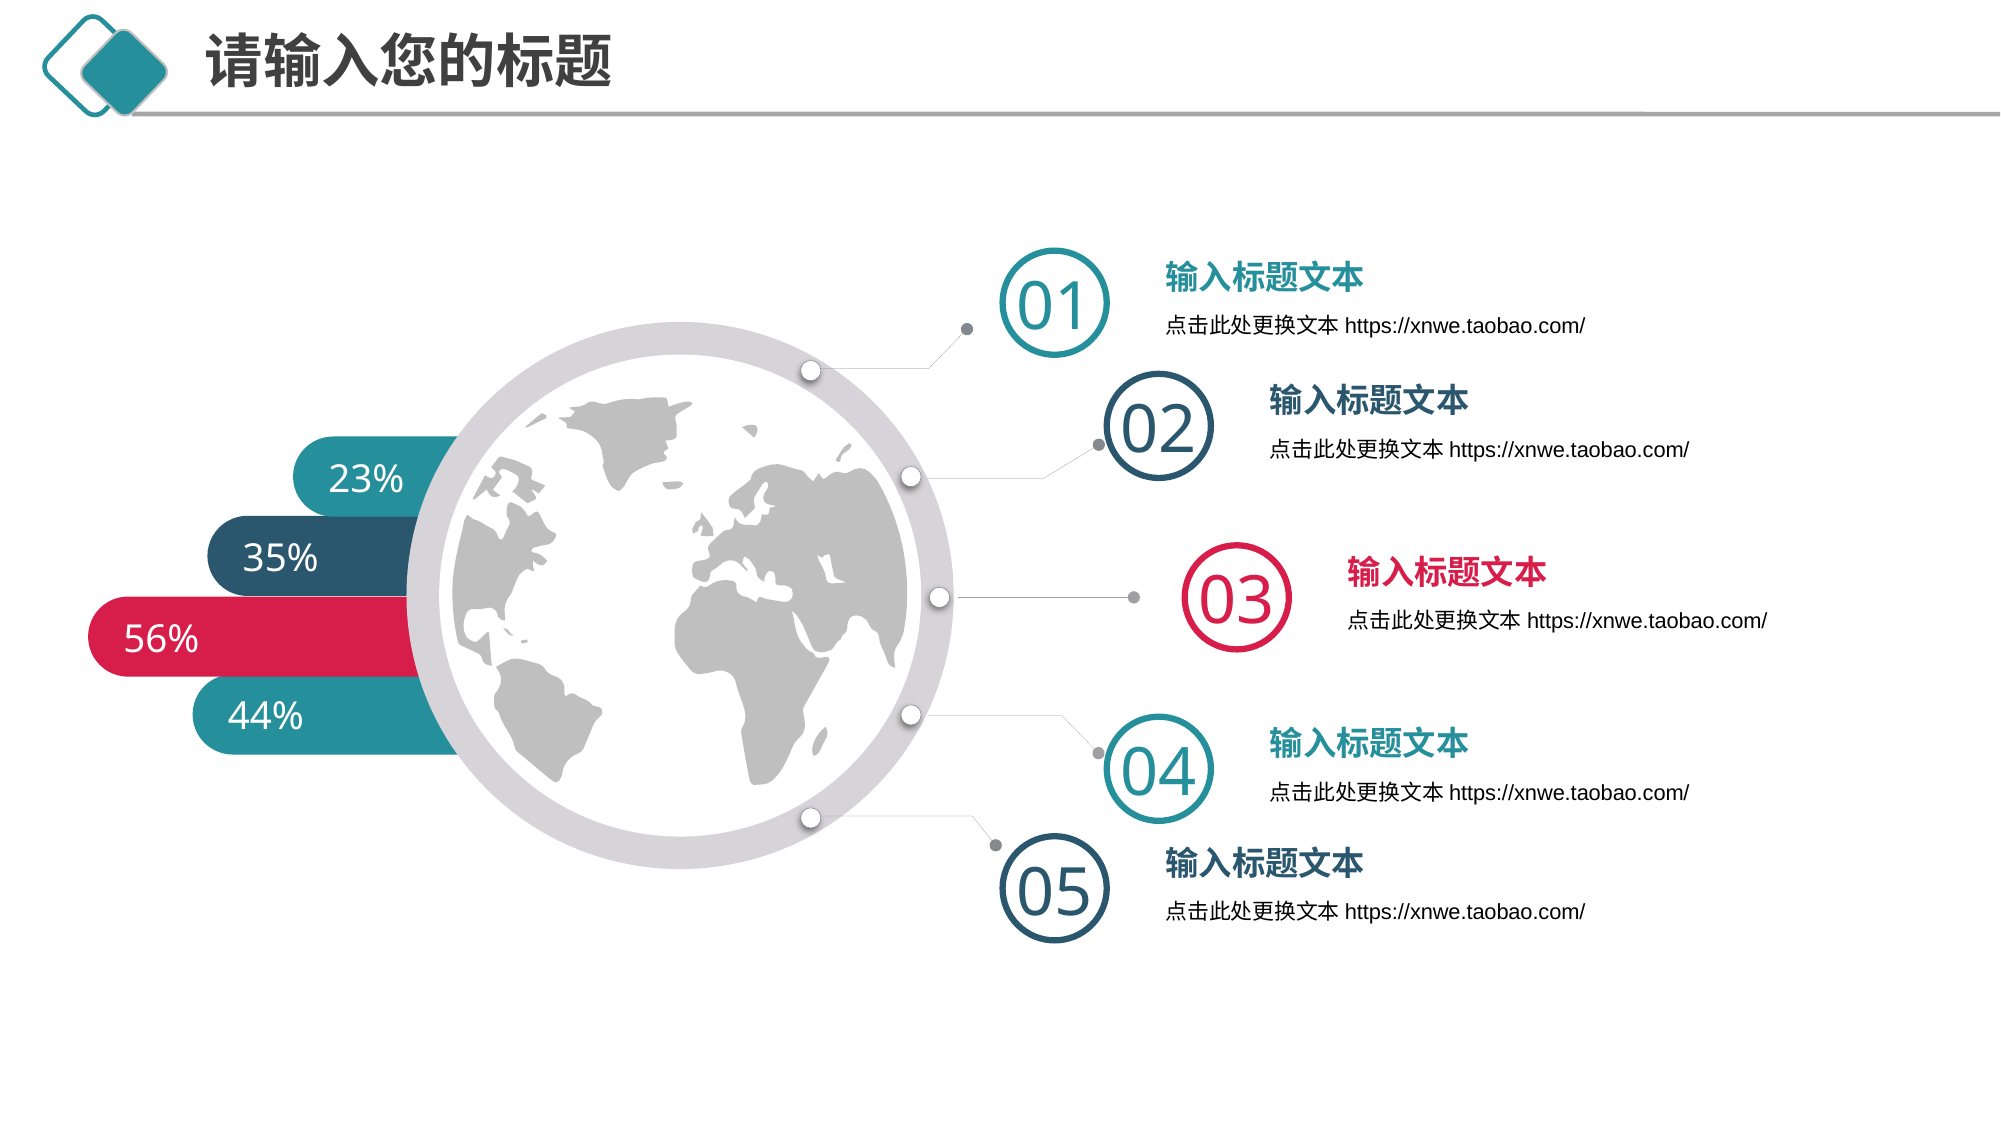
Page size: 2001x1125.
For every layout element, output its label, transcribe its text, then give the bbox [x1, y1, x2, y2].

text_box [1134, 716, 1861, 821]
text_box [1002, 250, 1757, 355]
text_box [1134, 373, 1861, 478]
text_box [1184, 545, 1939, 650]
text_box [1002, 836, 1757, 941]
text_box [88, 321, 1134, 870]
text_box 请输入您的标题 [189, 25, 1048, 115]
